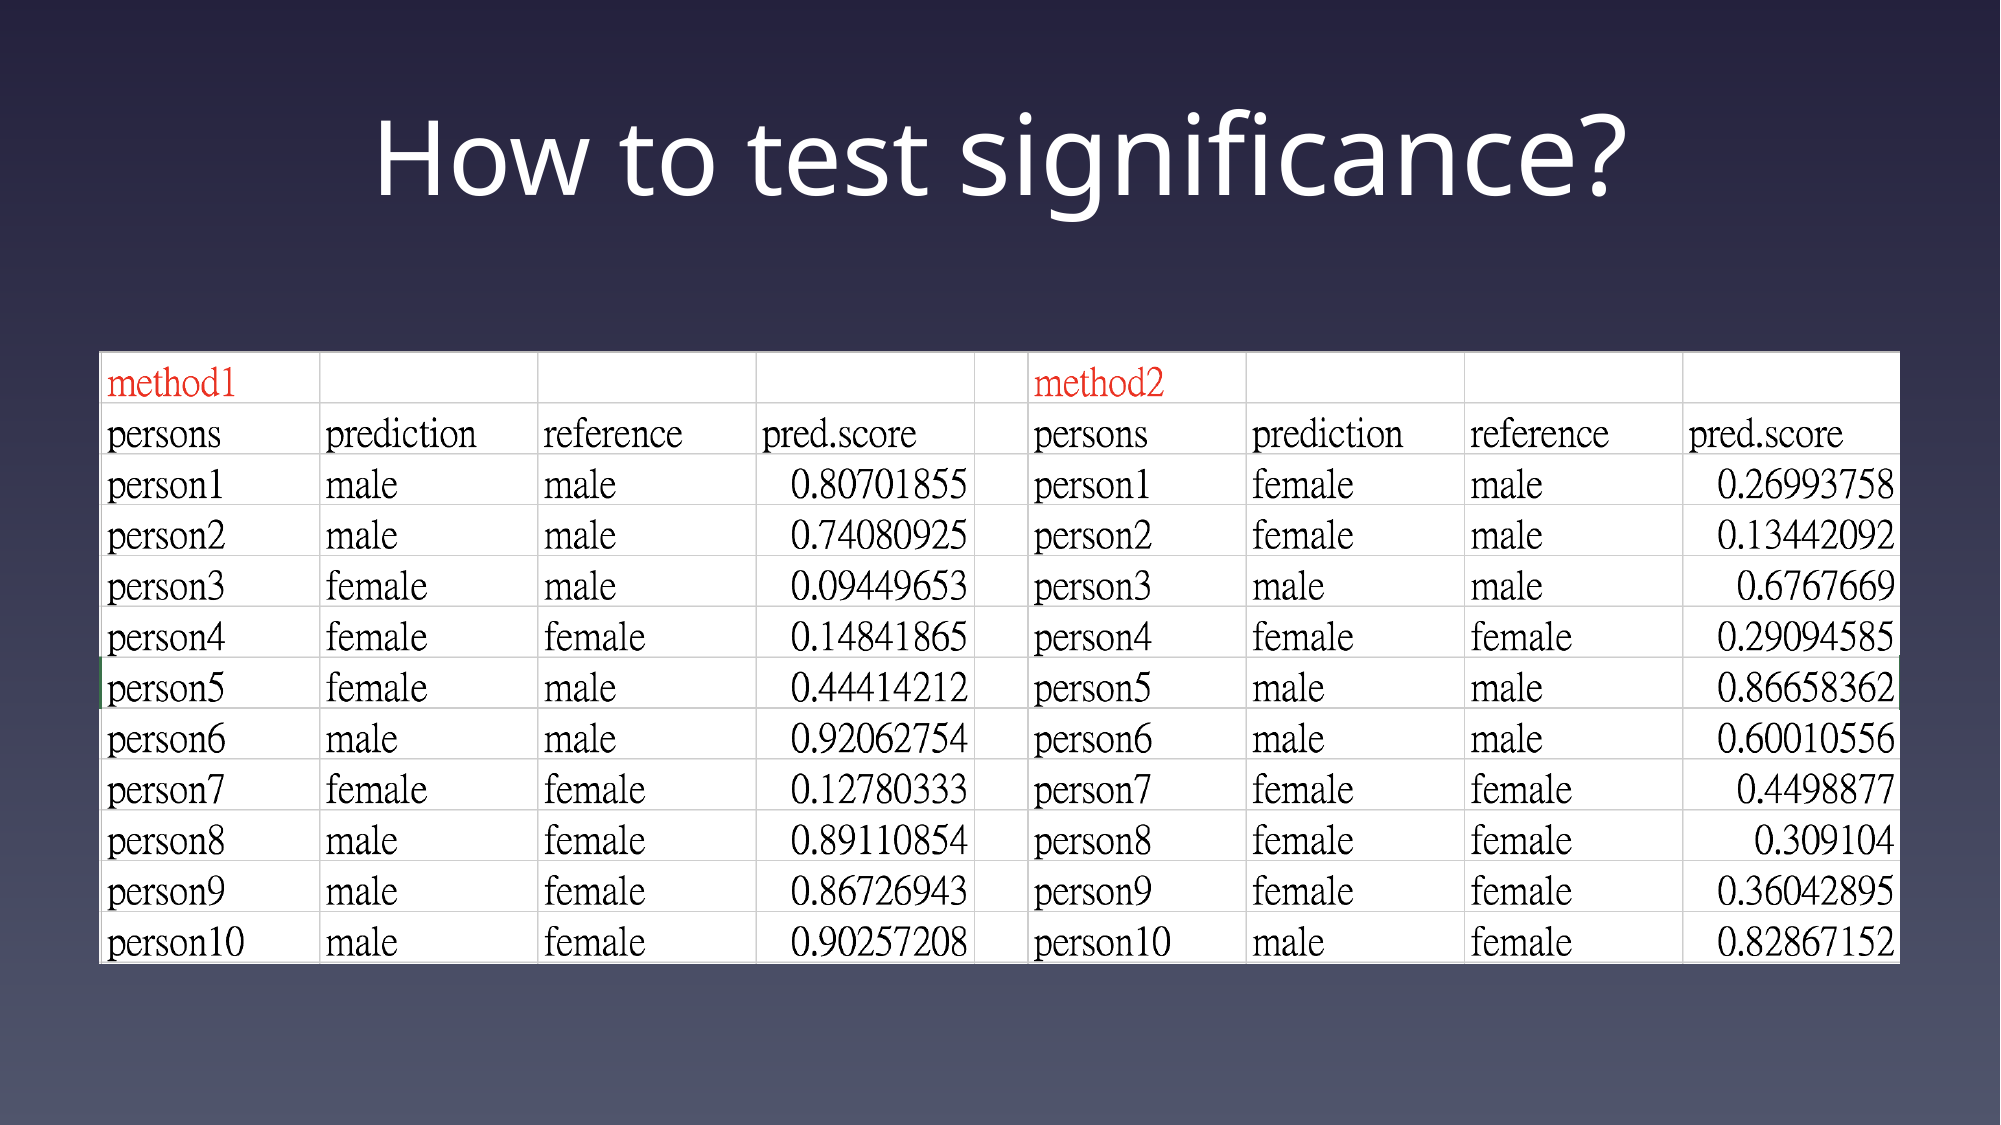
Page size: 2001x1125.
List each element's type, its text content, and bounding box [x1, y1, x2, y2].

title How to test significance? [99, 75, 1900, 263]
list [99, 350, 1901, 964]
